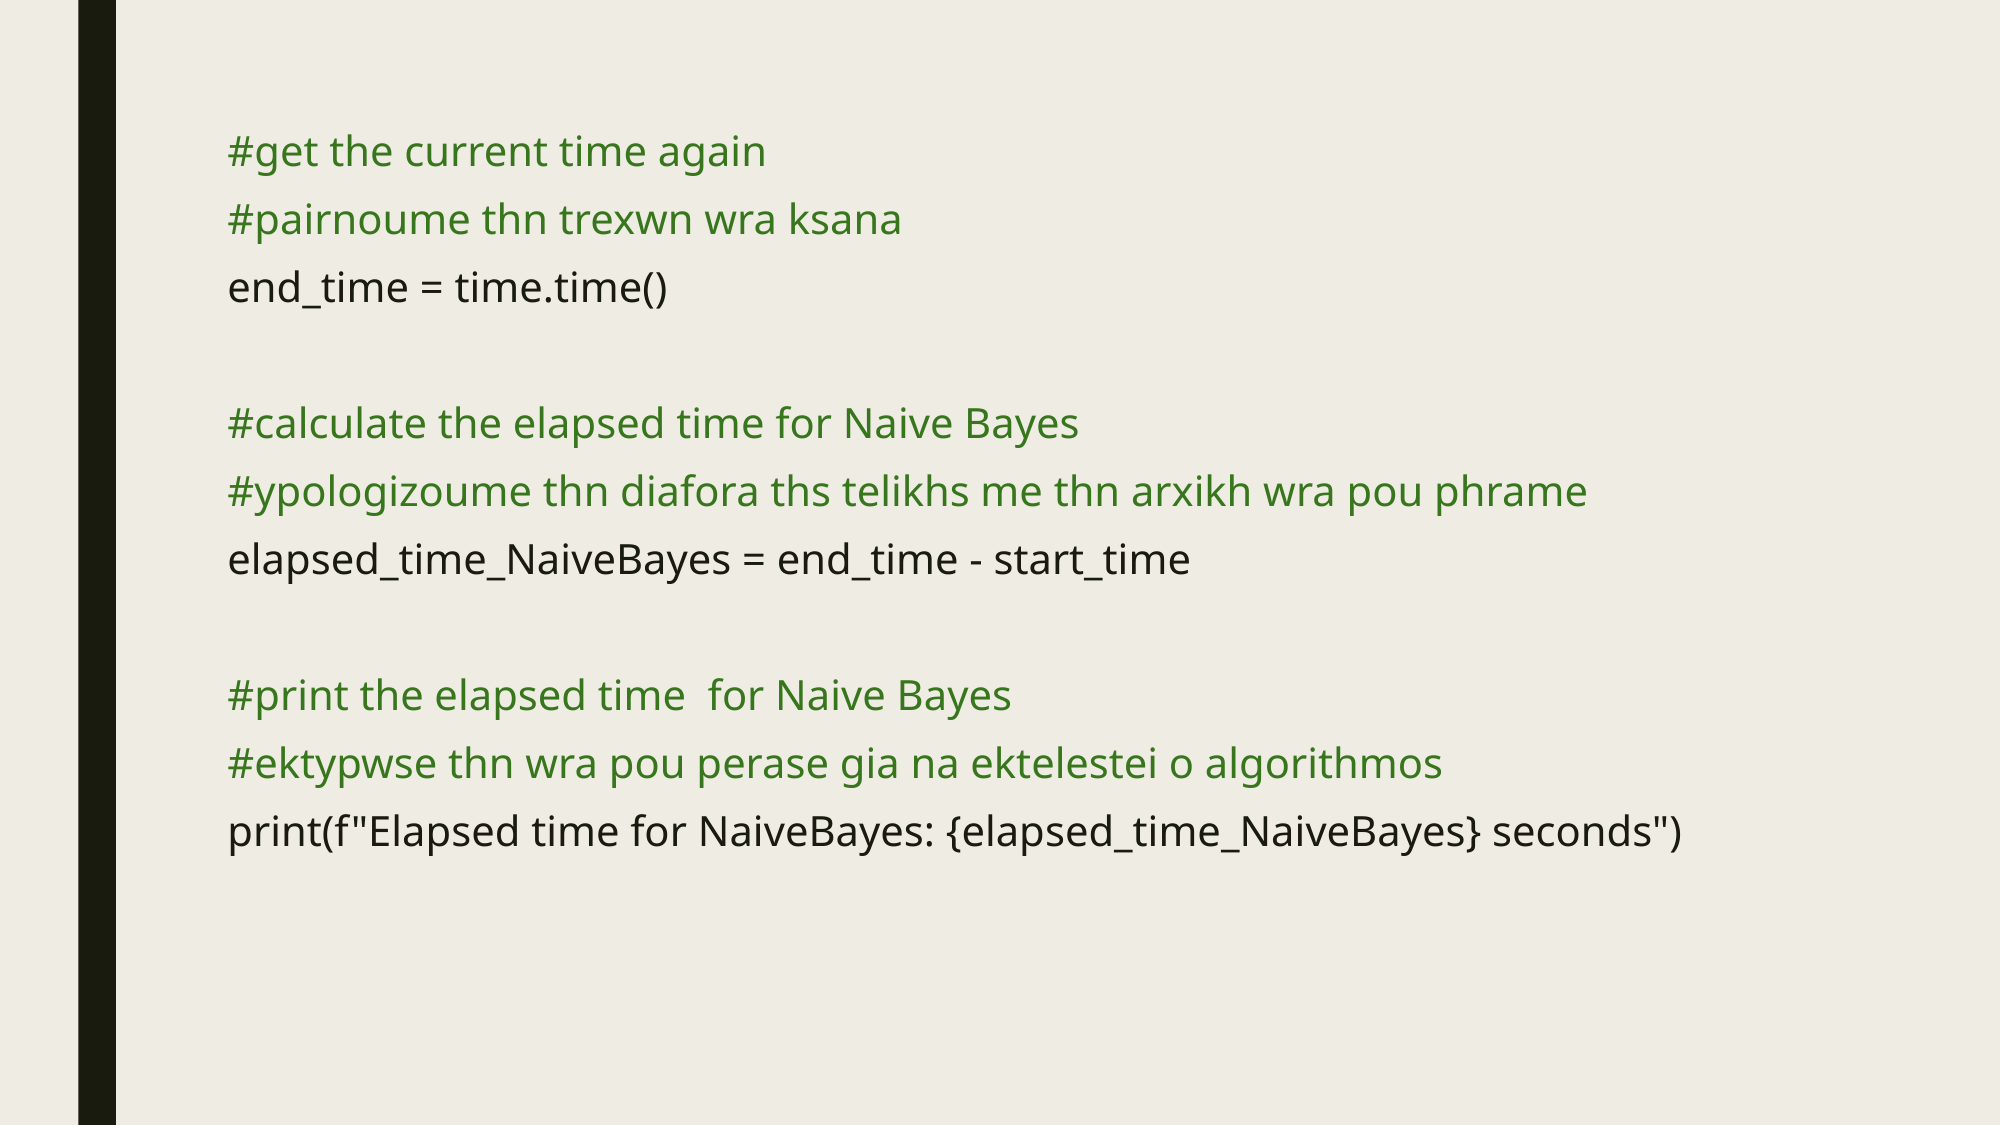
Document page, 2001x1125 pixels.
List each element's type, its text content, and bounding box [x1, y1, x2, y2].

list #get the current time again #pairnoume thn trexwn wra ksana end_time = time.time() #calculate the elapsed time for Naive Bayes #ypologizoume thn diafora ths telikhs me thn arxikh wra pou phrame elapsed_time_NaiveBayes = end_time - start_time #print the elapsed time for Naive Bayes #ektypwse thn wra pou perase gia na ektelestei o algorithmos print(f"Elapsed time for NaiveBayes: {elapsed_time_NaiveBayes} seconds") [212, 121, 1788, 1004]
